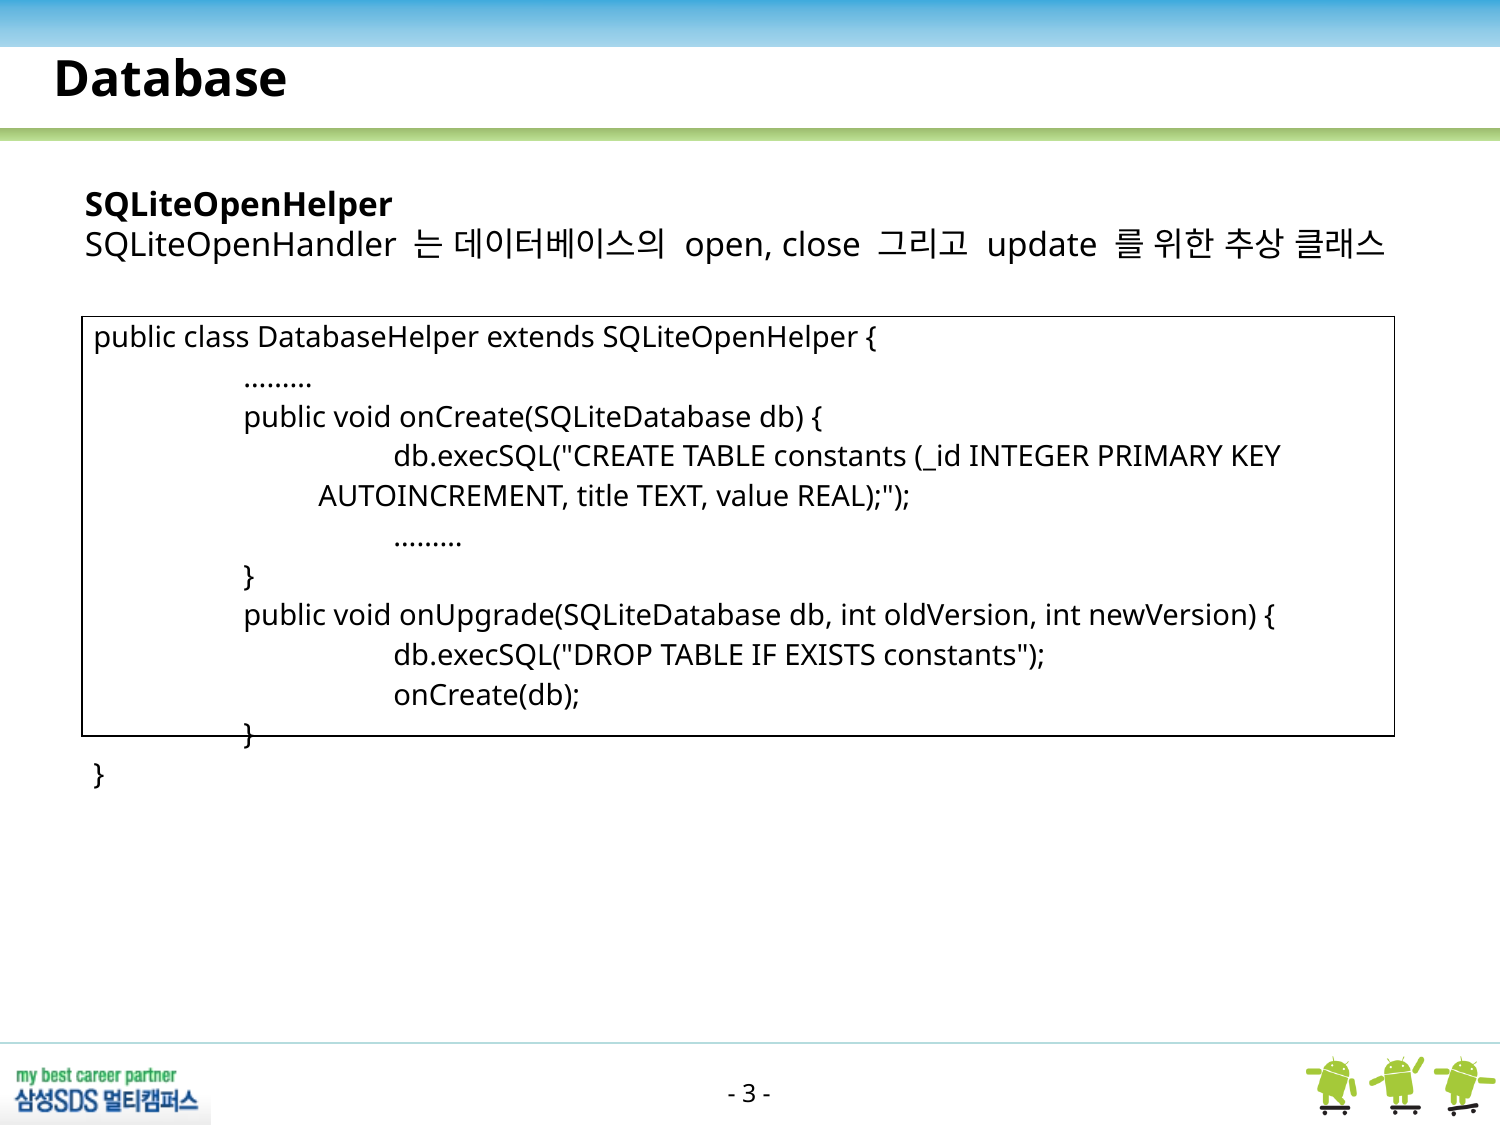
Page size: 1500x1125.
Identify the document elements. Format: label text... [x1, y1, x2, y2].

slide_number - 3 - [574, 1070, 925, 1125]
text_box SQLiteOpenHelper SQLiteOpenHandler 는 데이터베이스의 open, close 그리고 update 를 위한 추상 클래스 [70, 175, 1418, 311]
text_box Database [53, 42, 971, 111]
picture [0, 1060, 211, 1125]
picture [1300, 1048, 1500, 1125]
picture [0, 0, 1500, 47]
table_header public class DatabaseHelper extends SQLiteOpenHelper { ……… public void onCreate(SQLiteDatabase db) { db.execSQL("CREATE TABLE constants (_id INTEGER PRIMARY KEY AUTOINCREMENT, title TEXT, value REAL);"); ……… } public void onUpgrade(SQLiteDatabase db, int oldVersion, int newVersion) { db.execSQL("DROP TABLE IF EXISTS constants"); onCreate(db); } } [83, 317, 1394, 735]
